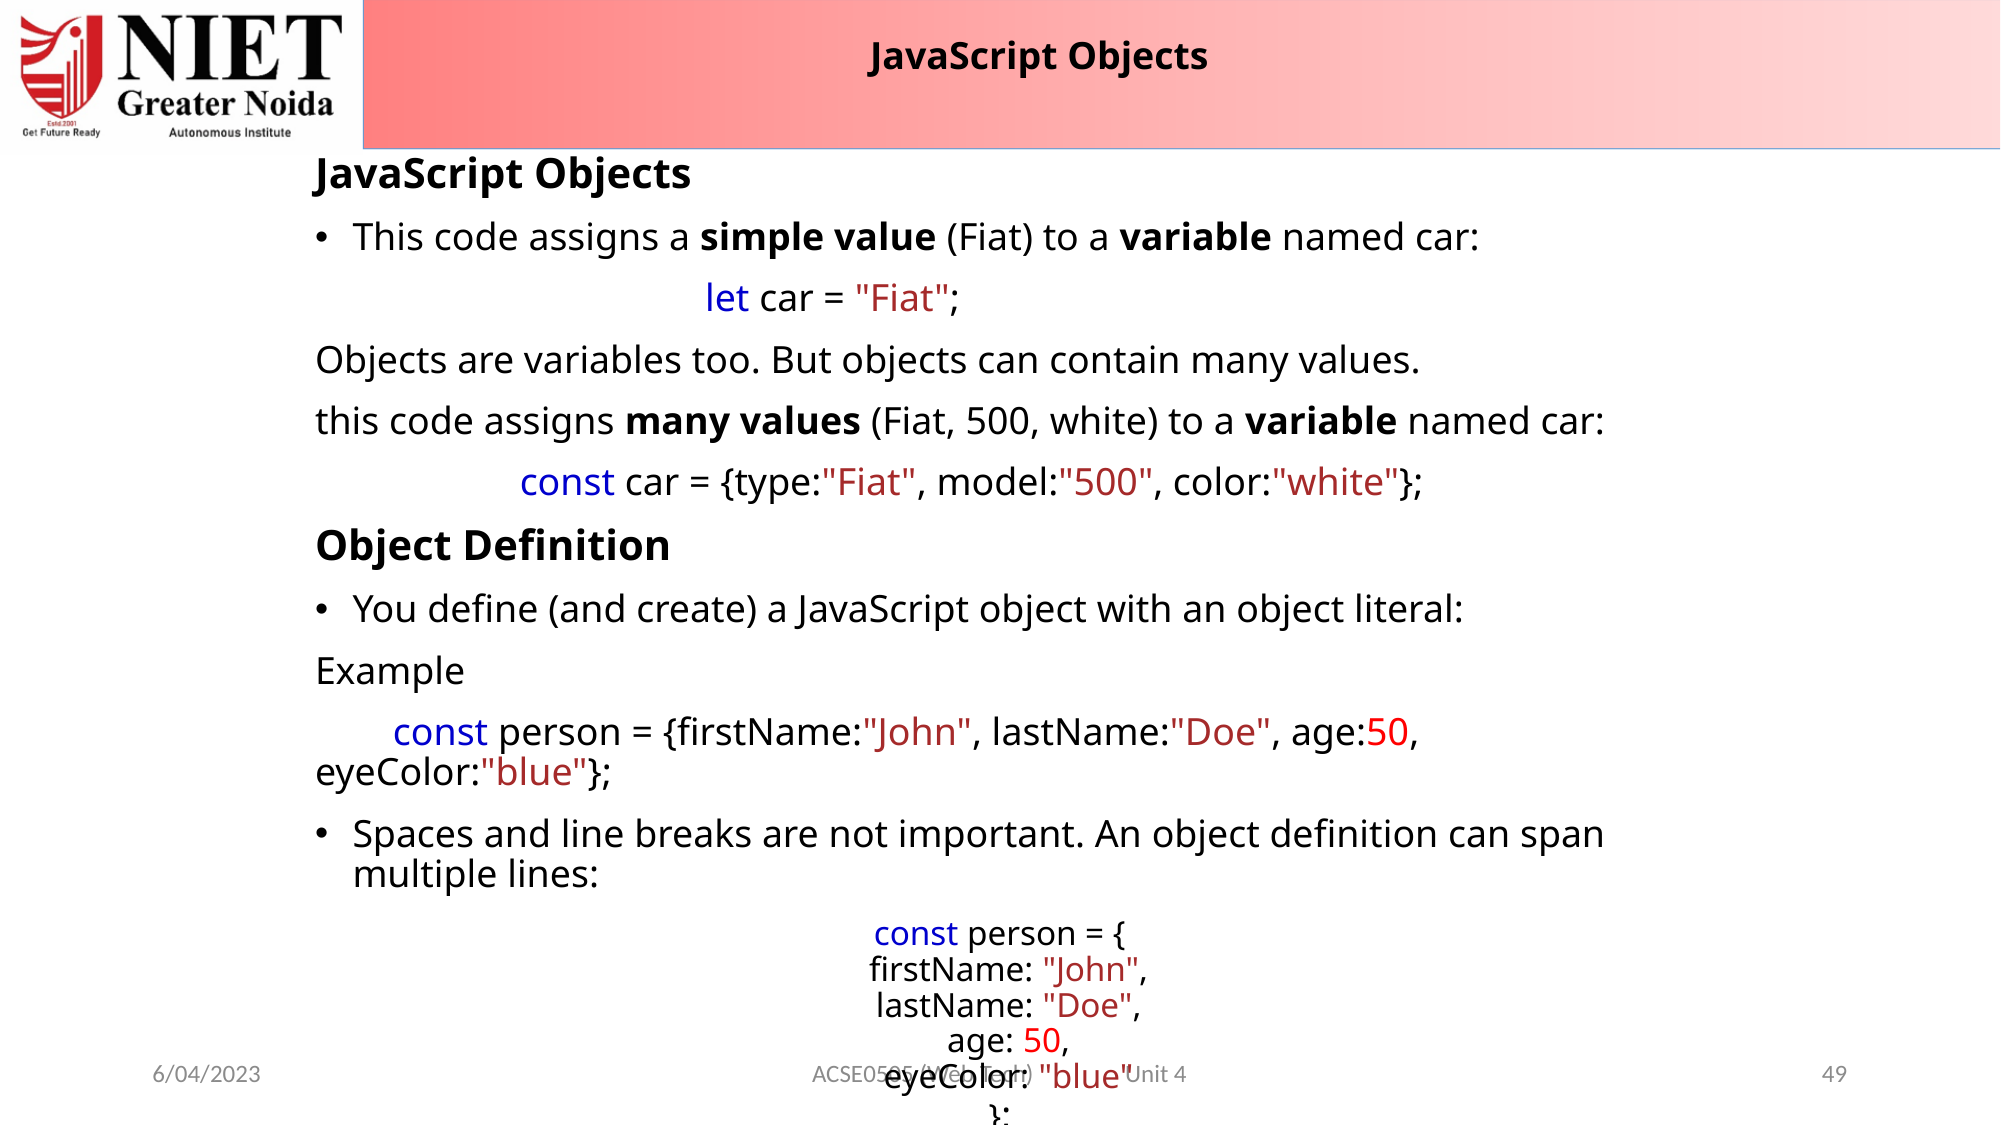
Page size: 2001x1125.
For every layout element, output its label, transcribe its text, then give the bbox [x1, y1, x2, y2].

footer ACSE0505 (Web Tech) Unit 4 [662, 1042, 1338, 1103]
text_box JavaScript Objects [855, 24, 1224, 84]
list JavaScript Objects This code assigns a simple value (Fiat) to a variable named car: let car = "Fiat"; Objects are variables too. But objects can contain many values. this code assigns many values (Fiat, 500, white) to a variable named car: const car = {type:"Fiat", model:"500", color:"white"}; Object Definition You define (and create) a JavaScript object with an object literal: Example const person = {firstName:"John", lastName:"Doe", age:50, eyeColor:"blue"}; Spaces and line breaks are not important. An object definition can span multiple lines: const person = { firstName: "John", lastName: "Doe", age: 50, eyeColor: "blue" }; [300, 144, 1700, 1043]
picture [0, 0, 2001, 1125]
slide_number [137, 1042, 588, 1103]
slide_number 49 [1412, 1042, 1863, 1103]
